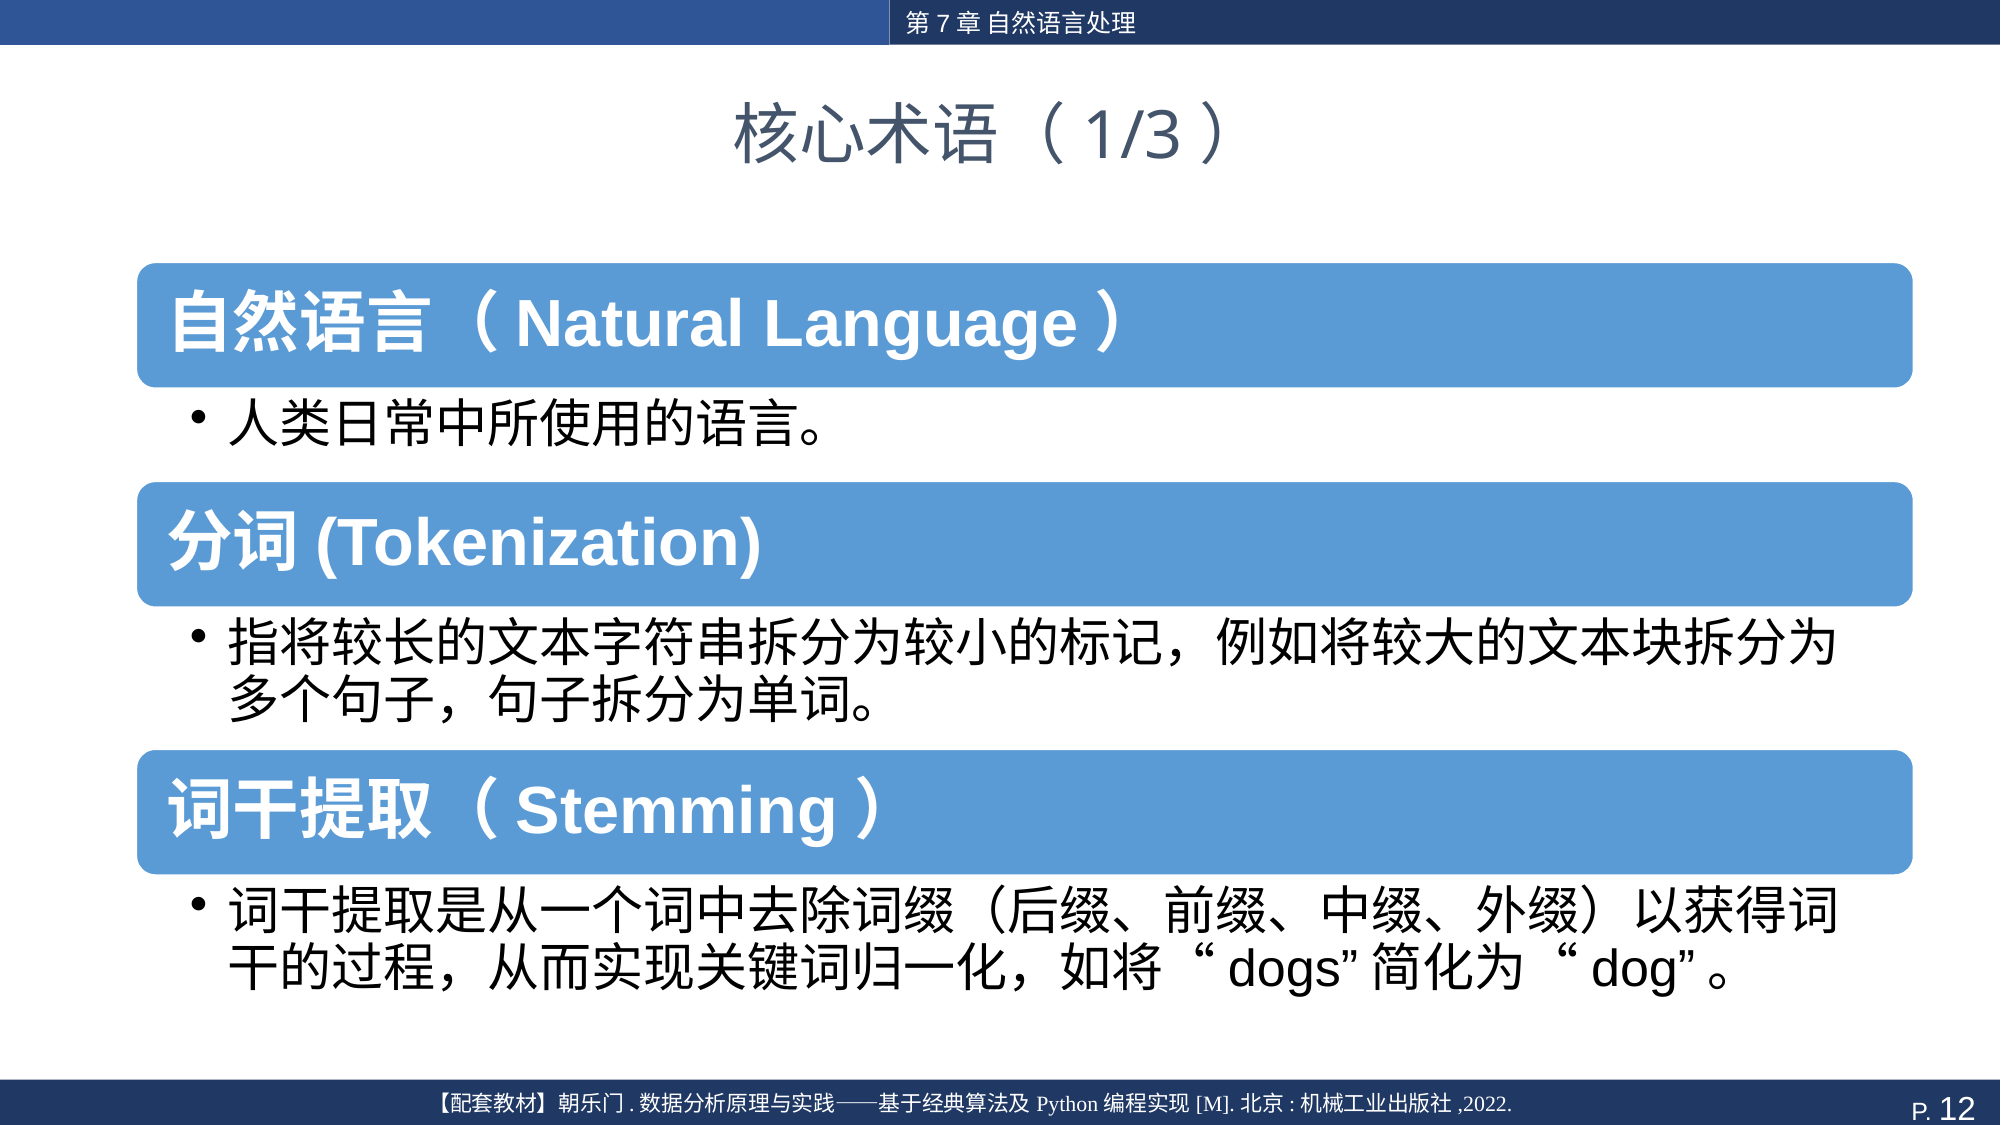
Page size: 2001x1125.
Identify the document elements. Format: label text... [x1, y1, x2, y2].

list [133, 245, 1917, 1028]
list 第7章 自然语言处理 [890, 0, 1828, 43]
title 核心术语（1/3） [64, 64, 1934, 200]
